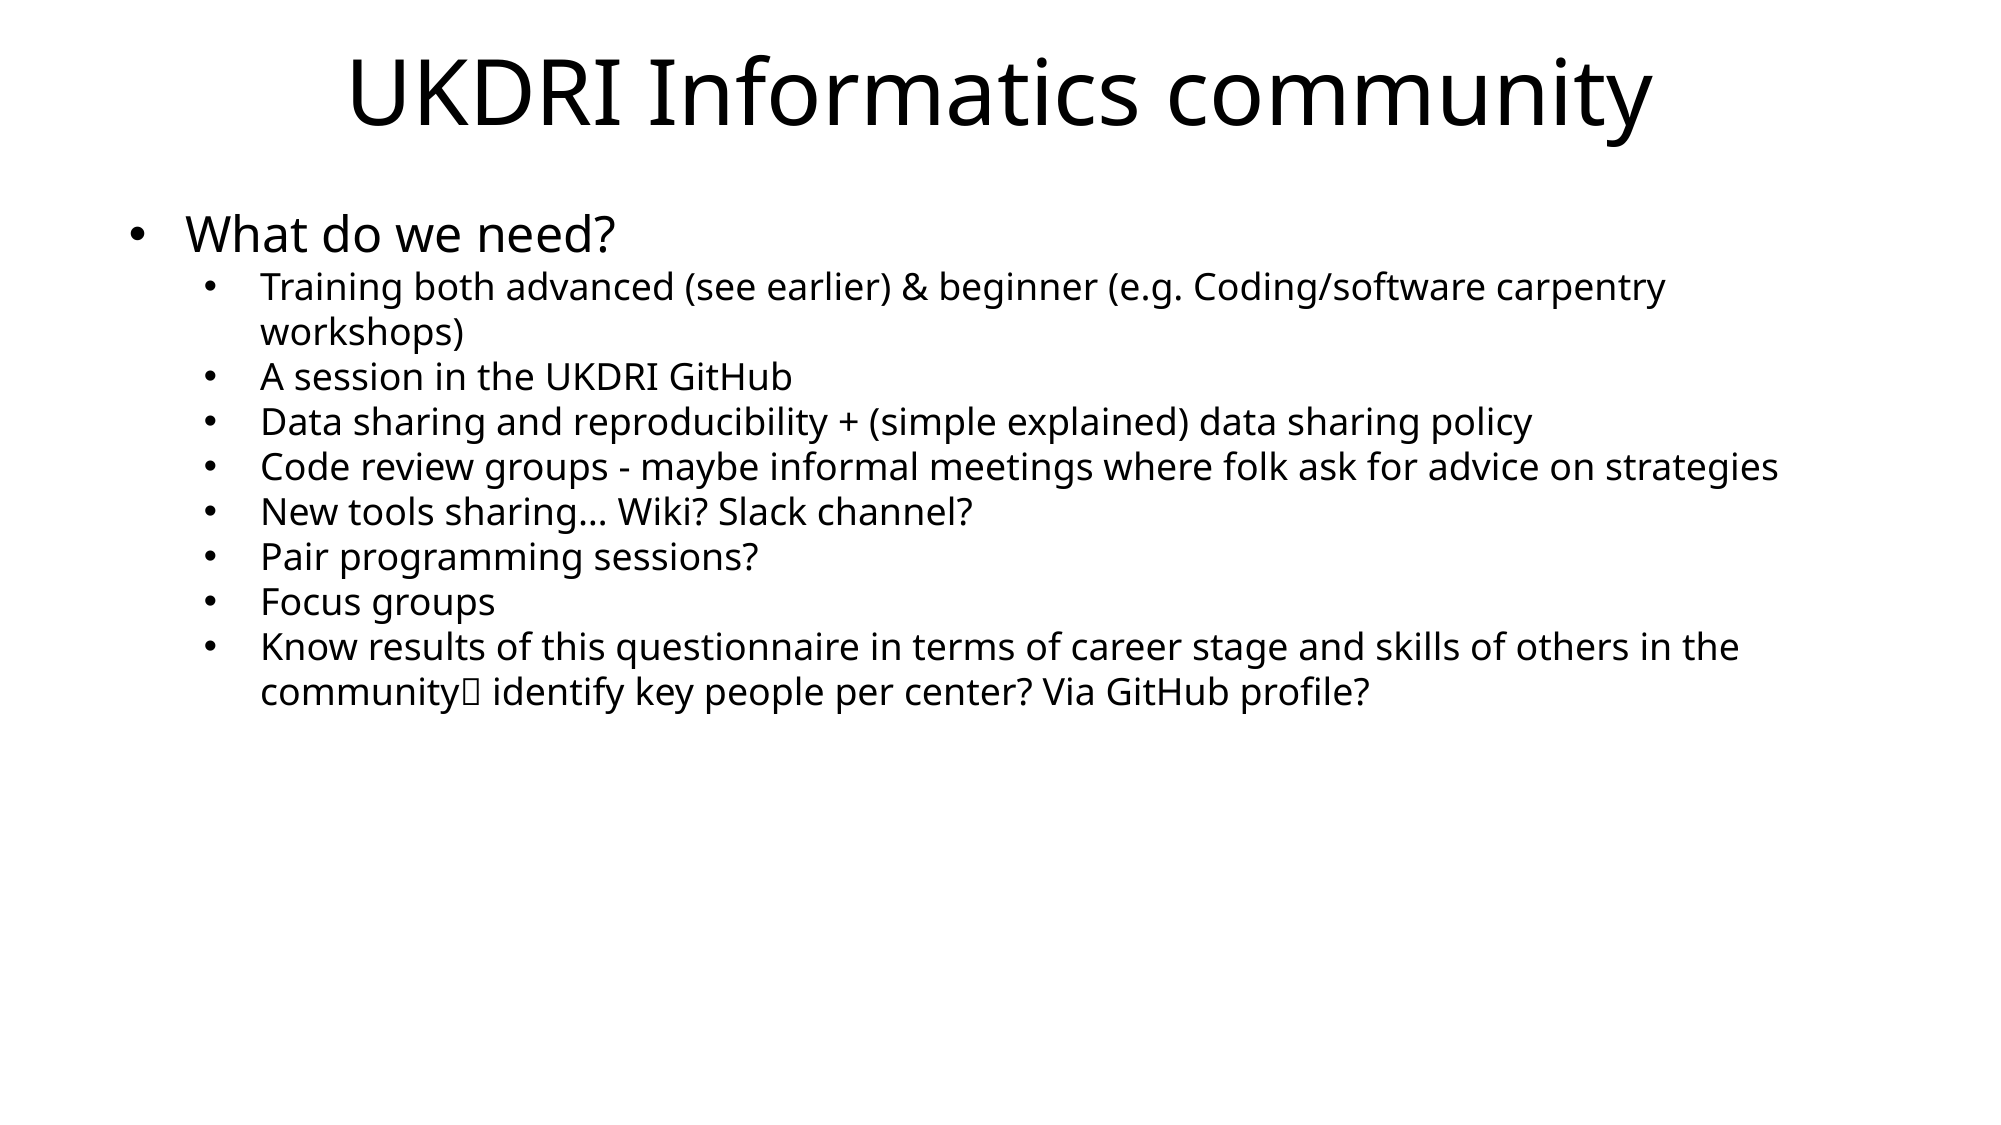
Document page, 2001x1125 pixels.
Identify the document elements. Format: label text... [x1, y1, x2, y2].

text_box What do we need? Training both advanced (see earlier) & beginner (e.g. Coding/software carpentry workshops) A session in the UKDRI GitHub Data sharing and reproducibility + (simple explained) data sharing policy Code review groups - maybe informal meetings where folk ask for advice on strategies New tools sharing… Wiki? Slack channel? Pair programming sessions? Focus groups Know results of this questionnaire in terms of career stage and skills of others in the community identify key people per center? Via GitHub profile? [114, 195, 1886, 721]
title UKDRI Informatics community [137, 31, 1863, 161]
